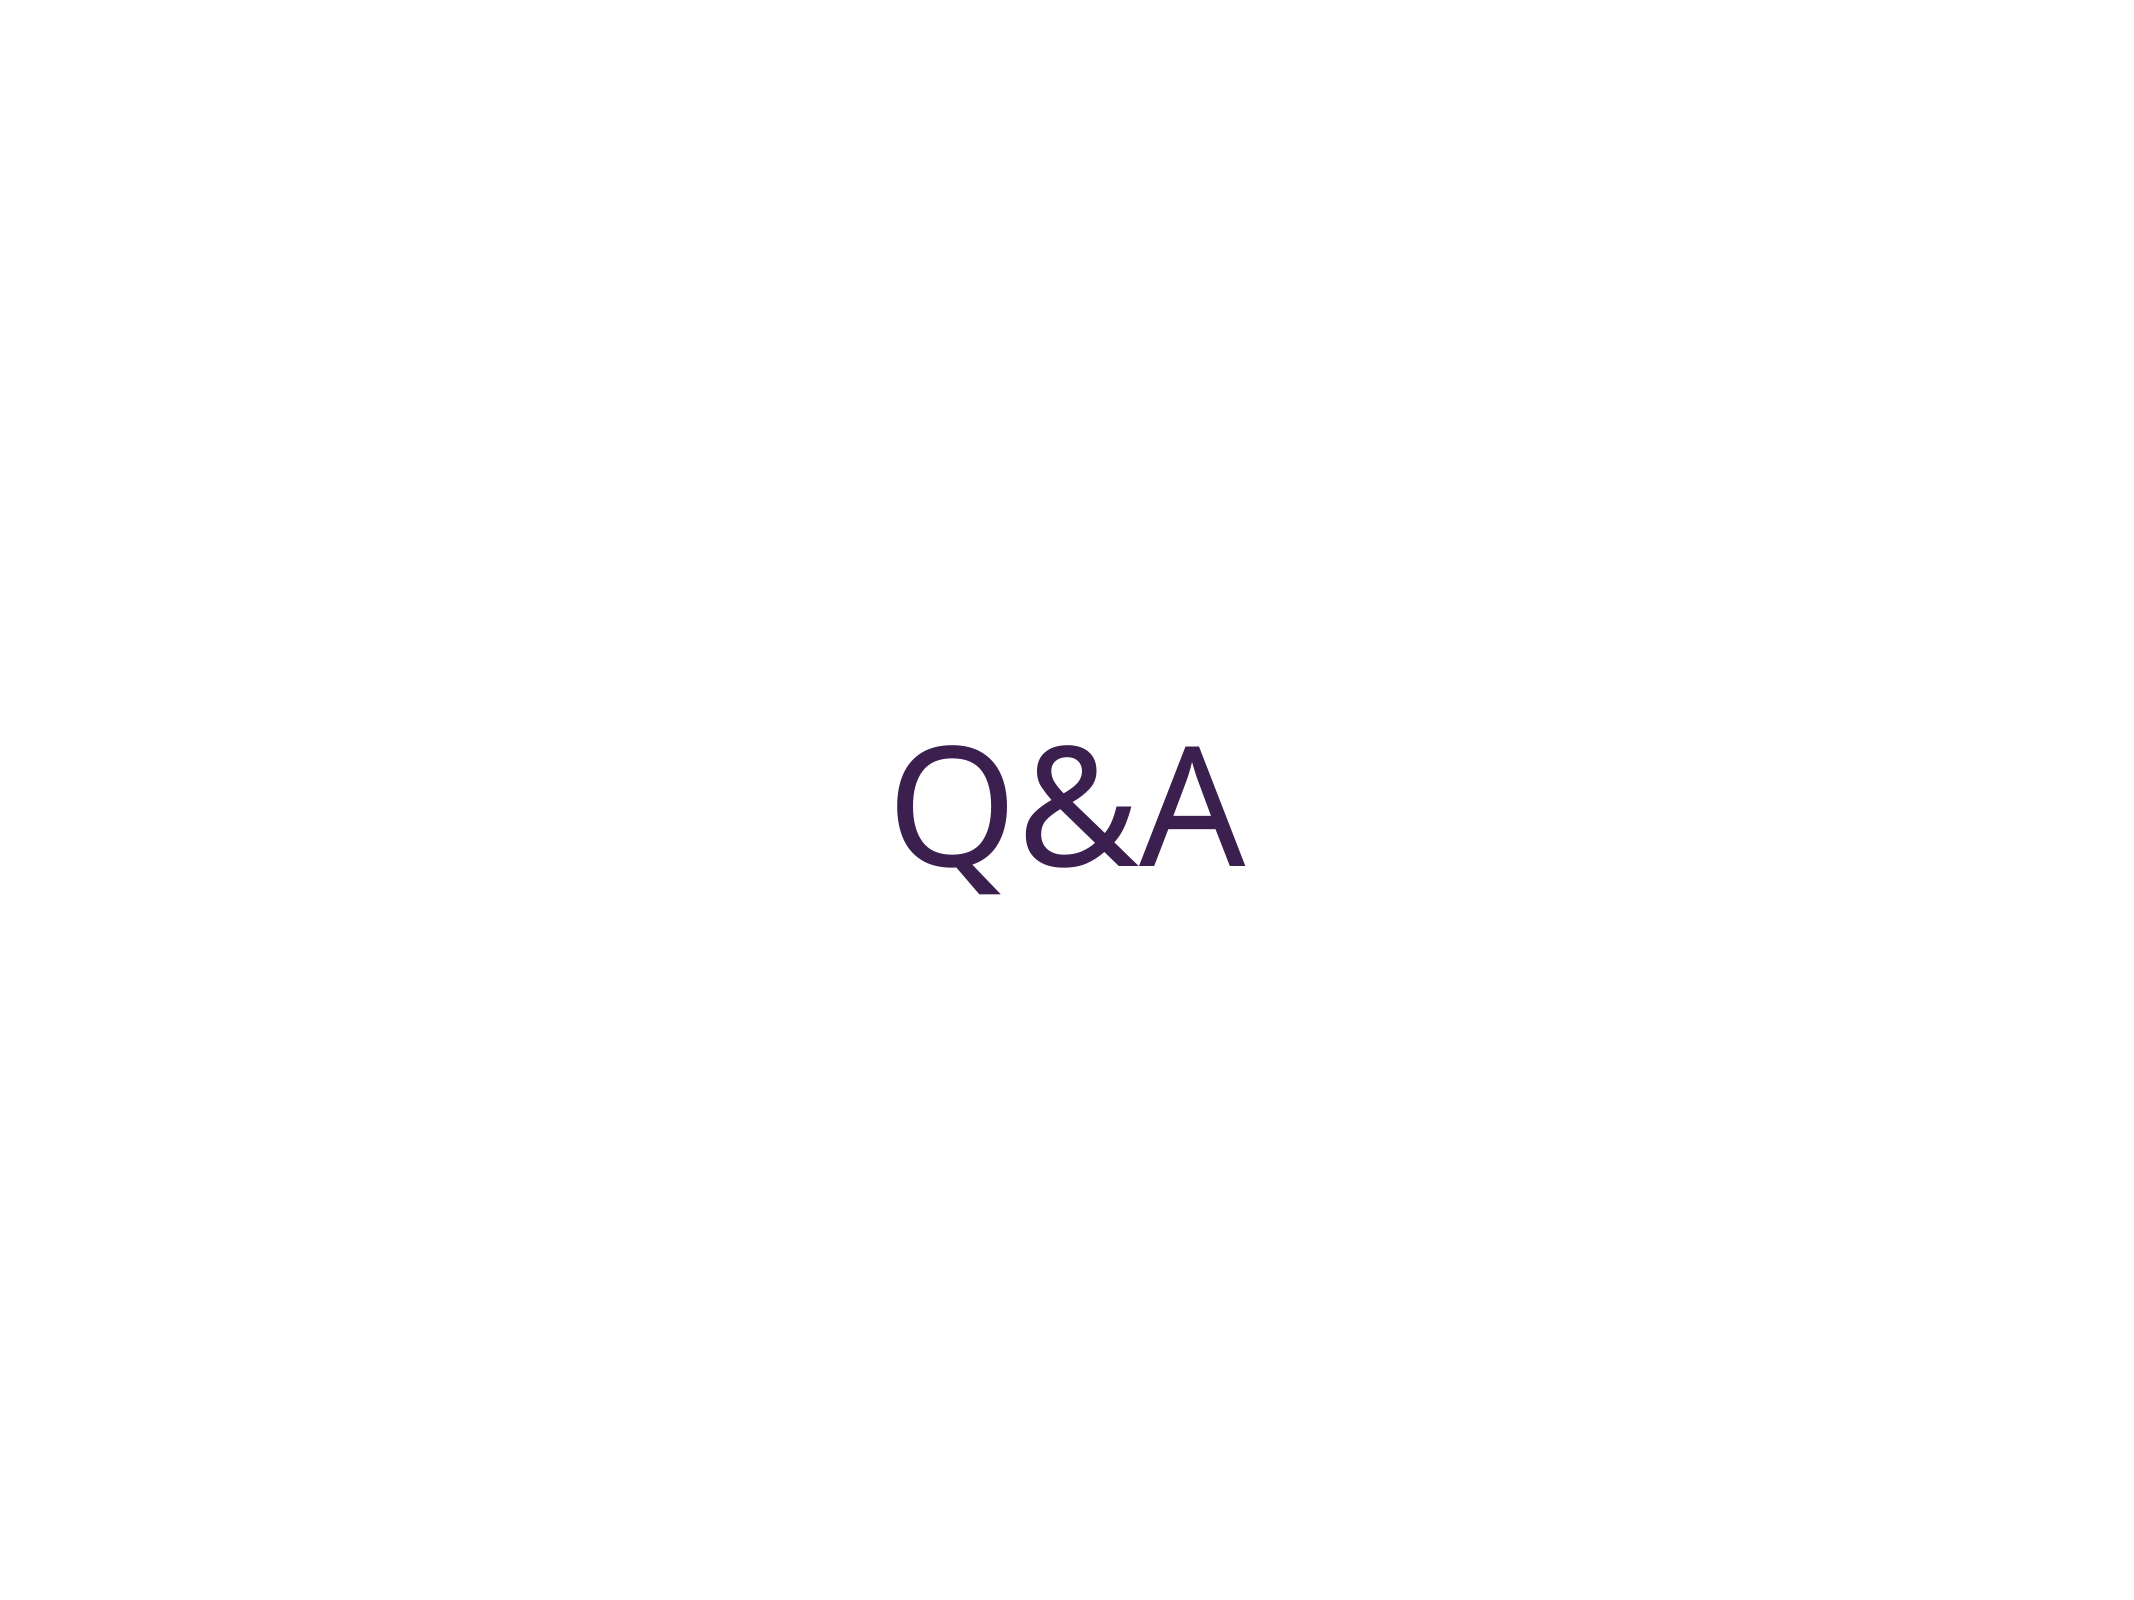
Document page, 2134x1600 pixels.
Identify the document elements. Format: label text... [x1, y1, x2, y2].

title Q&A [155, 622, 1978, 978]
